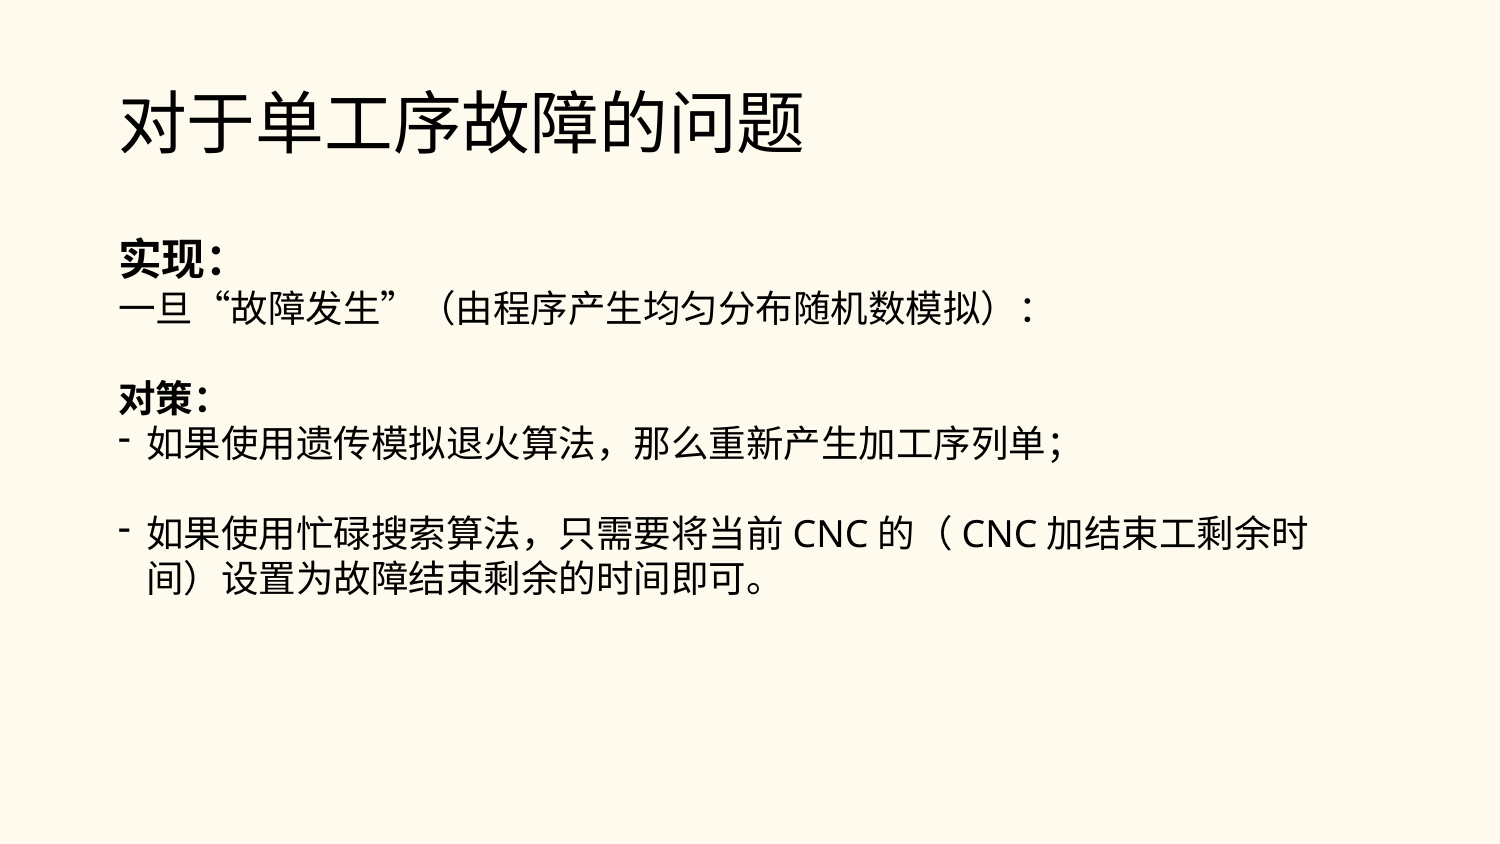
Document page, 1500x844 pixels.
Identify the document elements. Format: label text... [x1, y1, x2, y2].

title 对于单工序故障的问题 [103, 44, 1397, 208]
